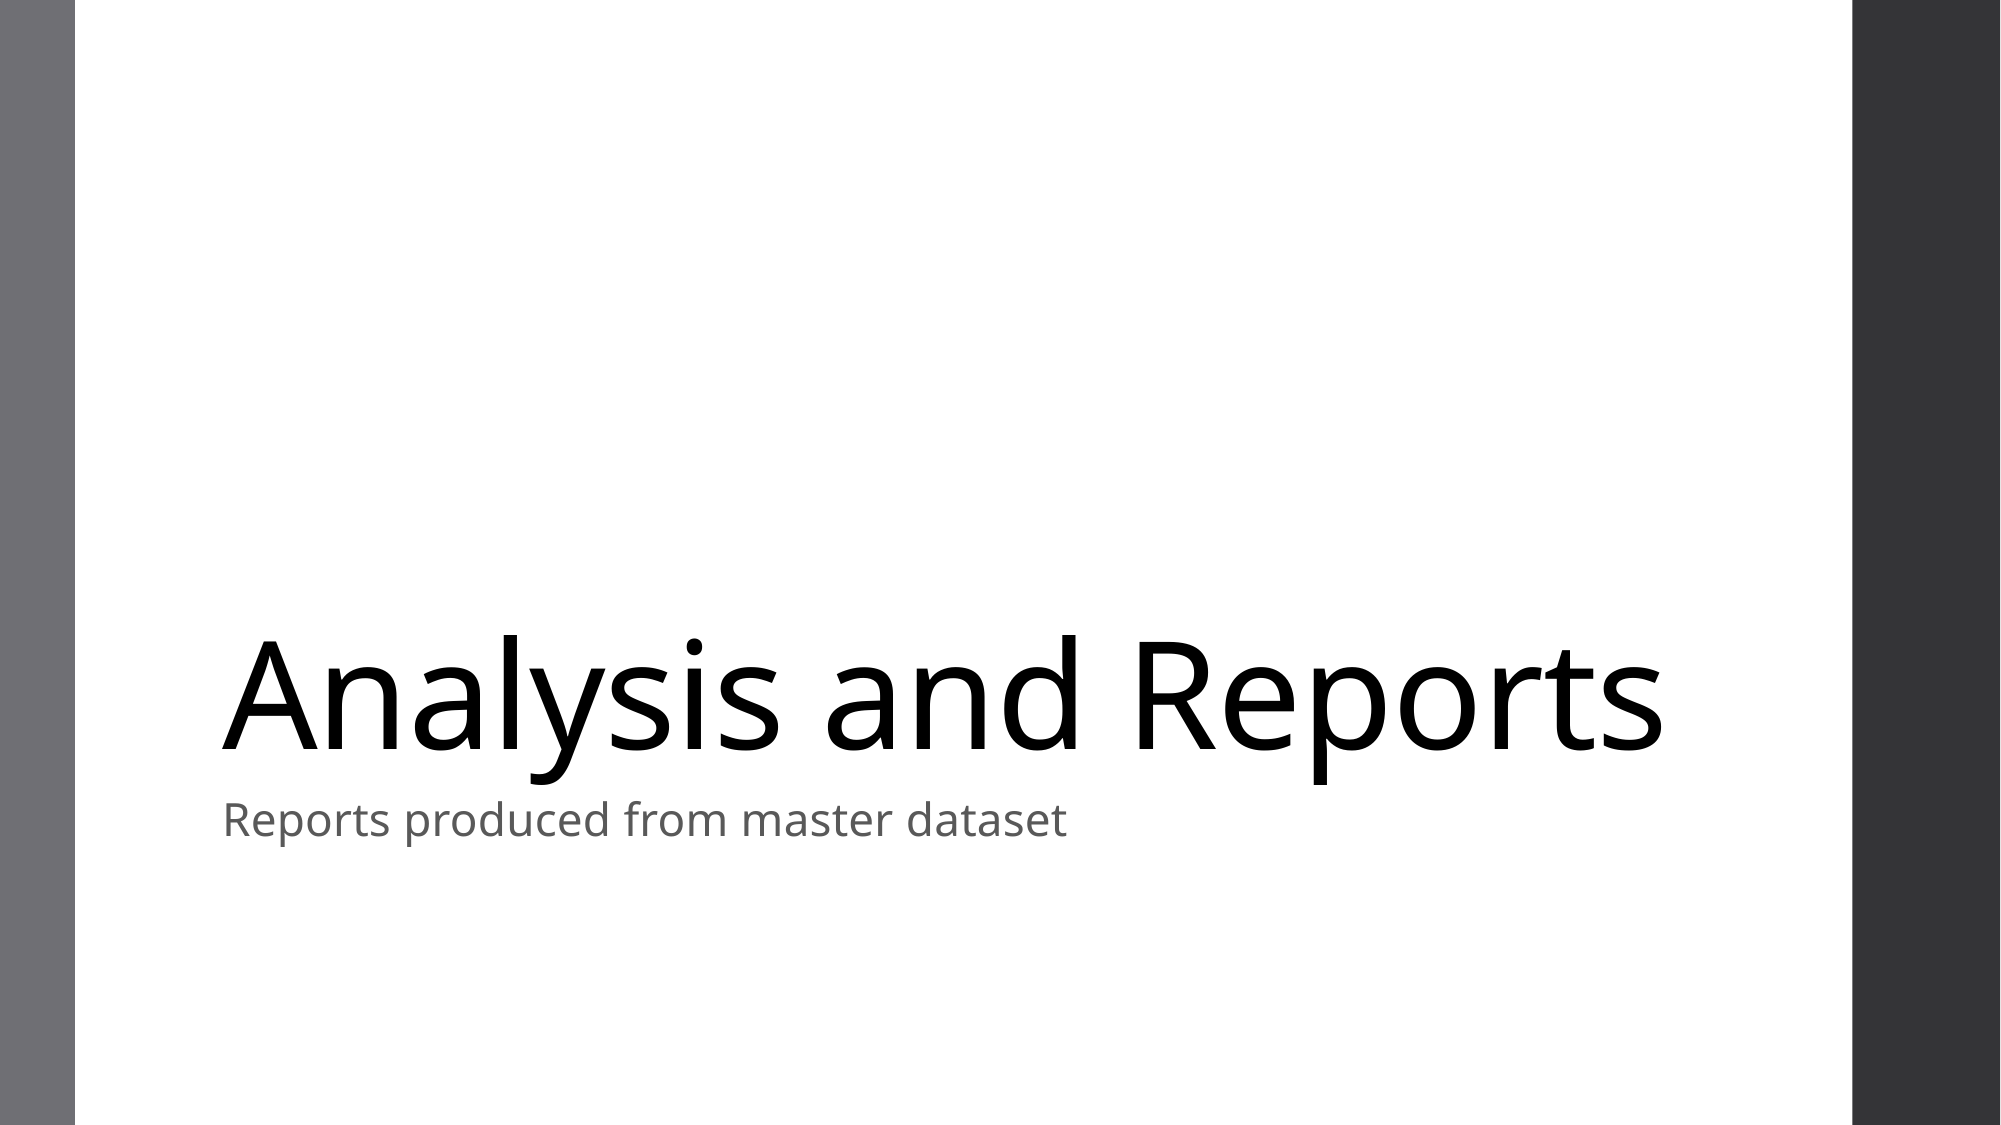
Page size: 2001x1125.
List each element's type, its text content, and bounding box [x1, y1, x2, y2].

list Reports produced from master dataset [206, 787, 1752, 1065]
title Analysis and Reports [206, 124, 1752, 787]
